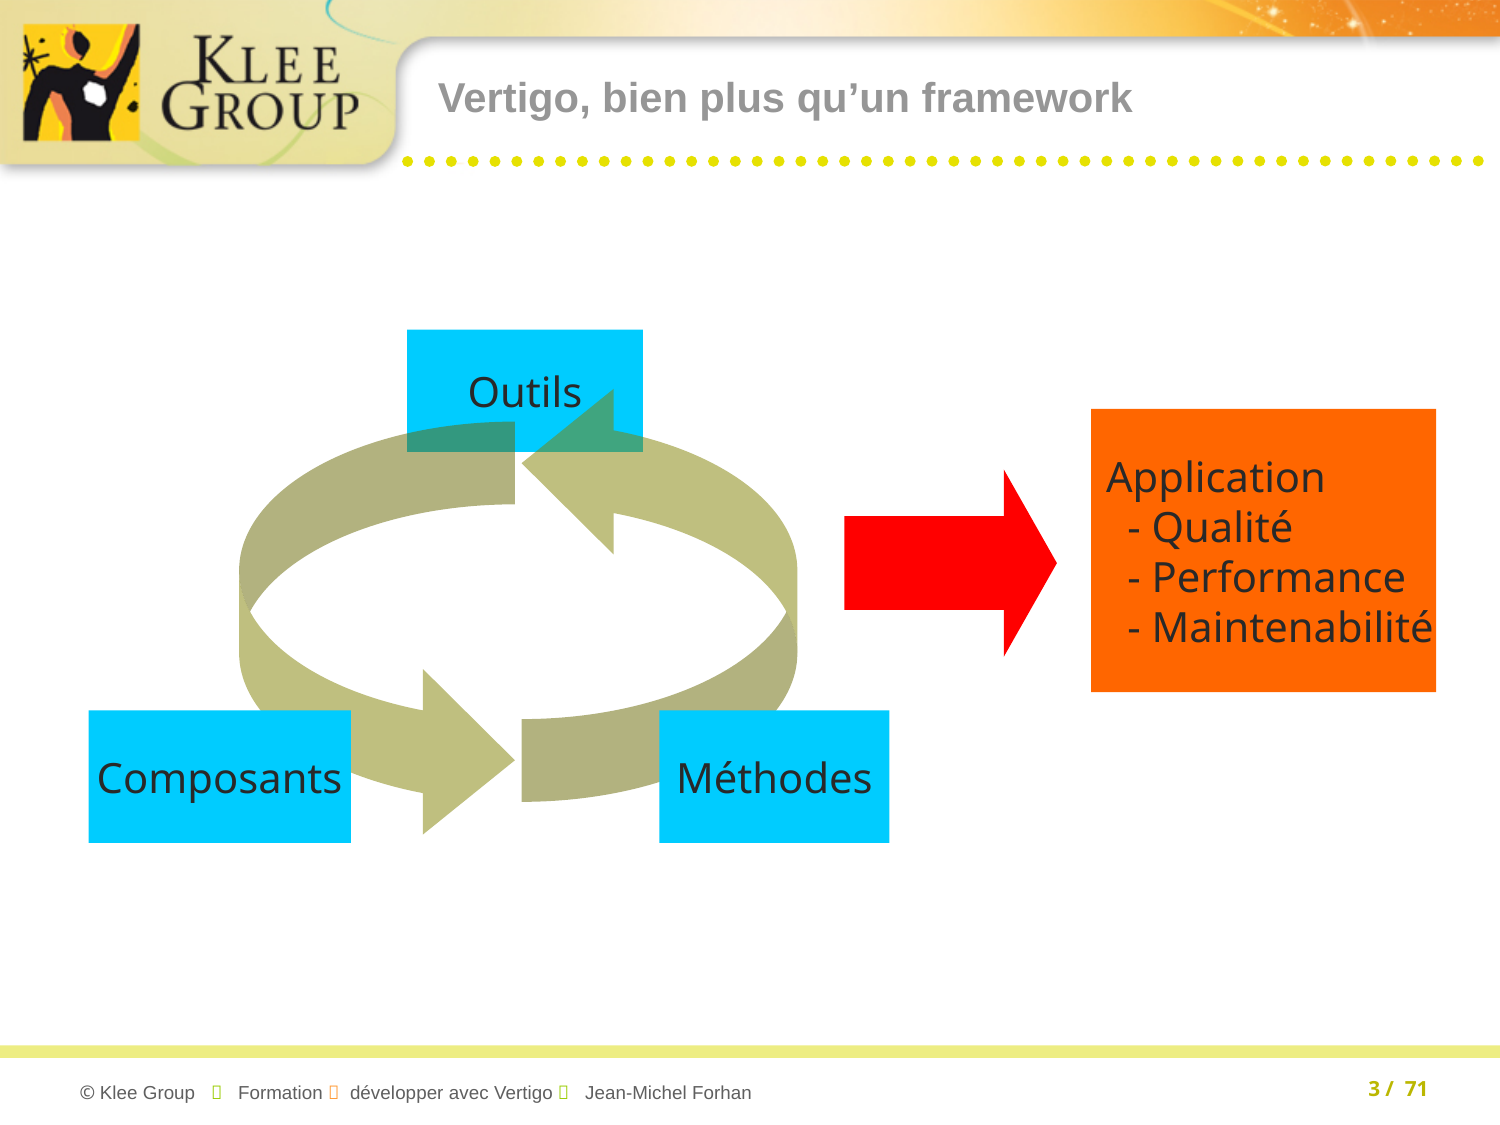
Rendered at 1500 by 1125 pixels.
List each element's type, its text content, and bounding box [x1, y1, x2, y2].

text_box Méthodes [801, 710, 890, 843]
text_box Outils [407, 329, 643, 378]
text_box Application - Qualité - Performance - Maintenabilité [1091, 408, 1437, 693]
text_box Composants [88, 710, 233, 843]
text_box [844, 469, 1057, 657]
title Vertigo, bien plus qu’un framework [422, 36, 1200, 154]
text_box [238, 380, 798, 844]
picture [0, 0, 1500, 185]
